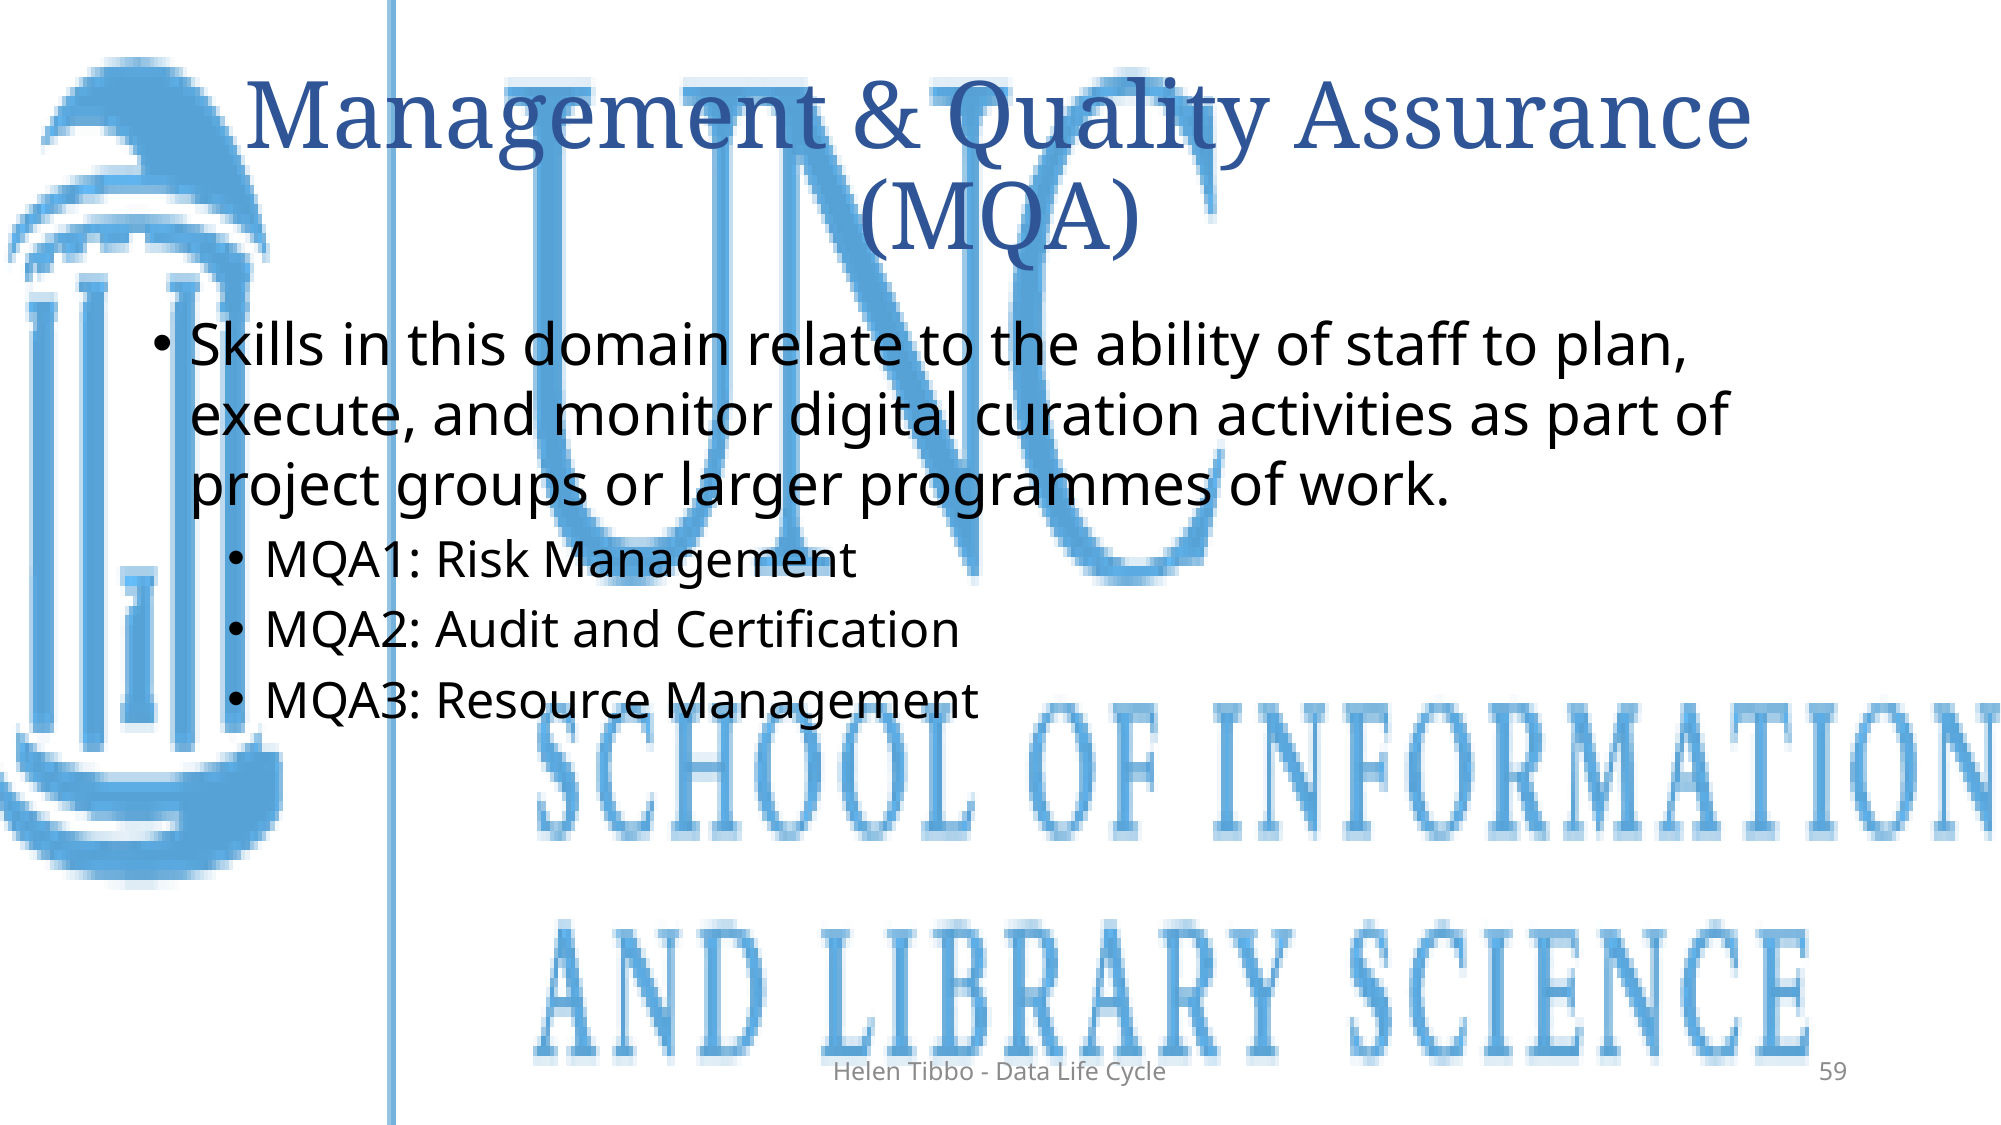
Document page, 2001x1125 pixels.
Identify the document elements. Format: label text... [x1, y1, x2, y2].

list Skills in this domain relate to the ability of staff to plan, execute, and monitor digital curation activities as part of project groups or larger programmes of work. MQA1: Risk Management MQA2: Audit and Certification MQA3: Resource Management [137, 299, 1863, 1014]
slide_number 59 [1412, 1042, 1863, 1103]
footer Helen Tibbo - Data Life Cycle [662, 1042, 1338, 1103]
title Management & Quality Assurance (MQA) [137, 59, 1863, 278]
picture [0, 0, 2001, 1125]
